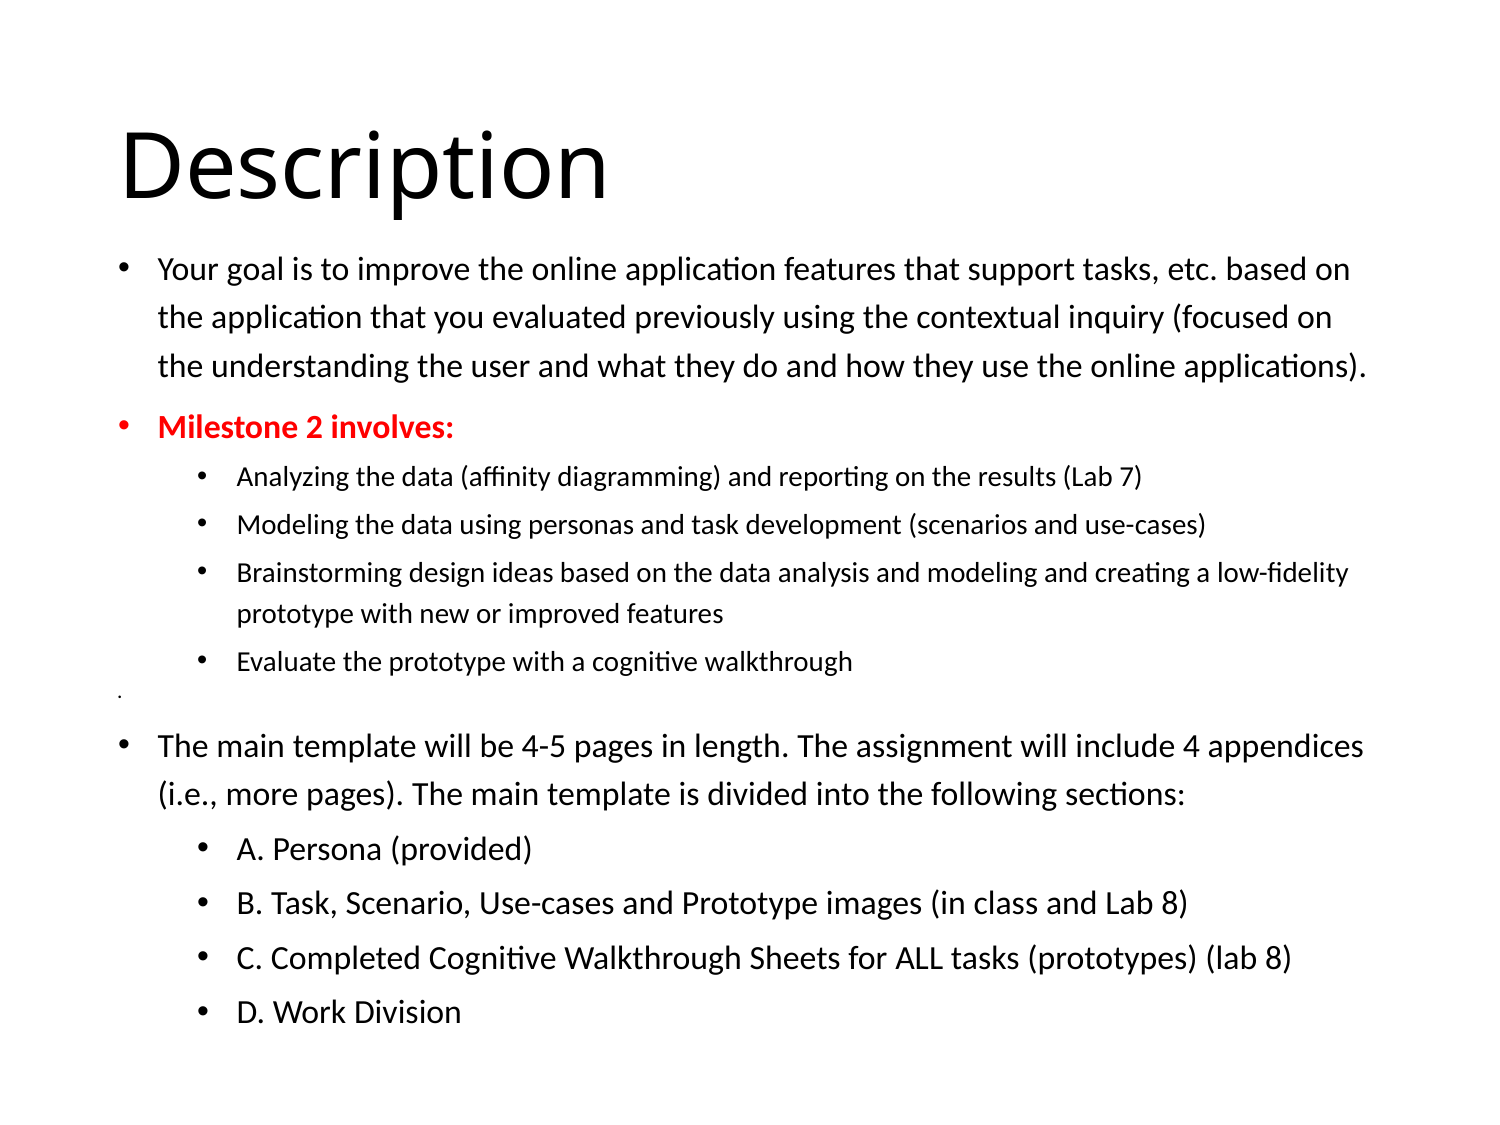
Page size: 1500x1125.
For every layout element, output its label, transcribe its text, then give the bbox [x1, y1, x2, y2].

title Description [103, 59, 1397, 231]
list Your goal is to improve the online application features that support tasks, etc. based on the application that you evaluated previously using the contextual inquiry (focused on the understanding the user and what they do and how they use the online applications). Milestone 2 involves: Analyzing the data (affinity diagramming) and reporting on the results (Lab 7) Modeling the data using personas and task development (scenarios and use-cases) Brainstorming design ideas based on the data analysis and modeling and creating a low-fidelity prototype with new or improved features Evaluate the prototype with a cognitive walkthrough The main template will be 4-5 pages in length. The assignment will include 4 appendices (i.e., more pages). The main template is divided into the following sections: A. Persona (provided) B. Task, Scenario, Use-cases and Prototype images (in class and Lab 8) C. Completed Cognitive Walkthrough Sheets for ALL tasks (prototypes) (lab 8) D. Work Division [103, 231, 1397, 1096]
